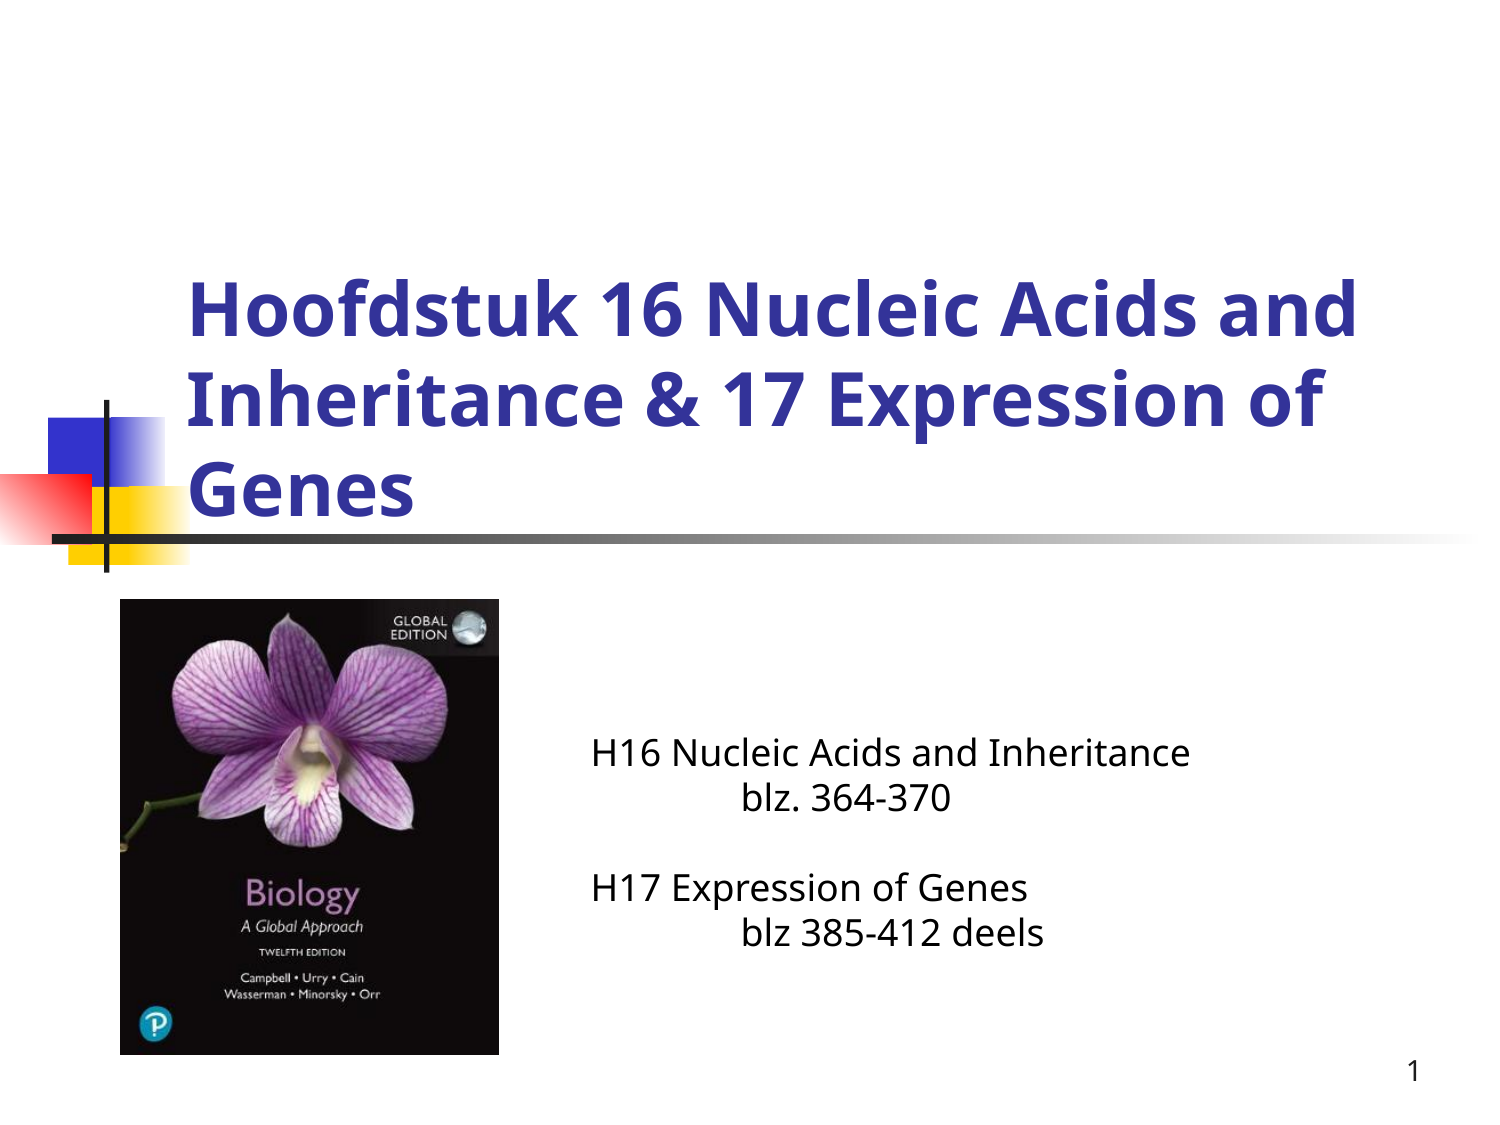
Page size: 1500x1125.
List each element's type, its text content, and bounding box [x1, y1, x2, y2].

picture [120, 599, 499, 1055]
title Hoofdstuk 16 Nucleic Acids and Inheritance & 17 Expression of Genes [171, 267, 1447, 539]
text_box H16 Nucleic Acids and Inheritance blz. 364-370 H17 Expression of Genes blz 385-412 deels [575, 676, 1379, 1007]
slide_number 1 [1124, 1024, 1438, 1101]
